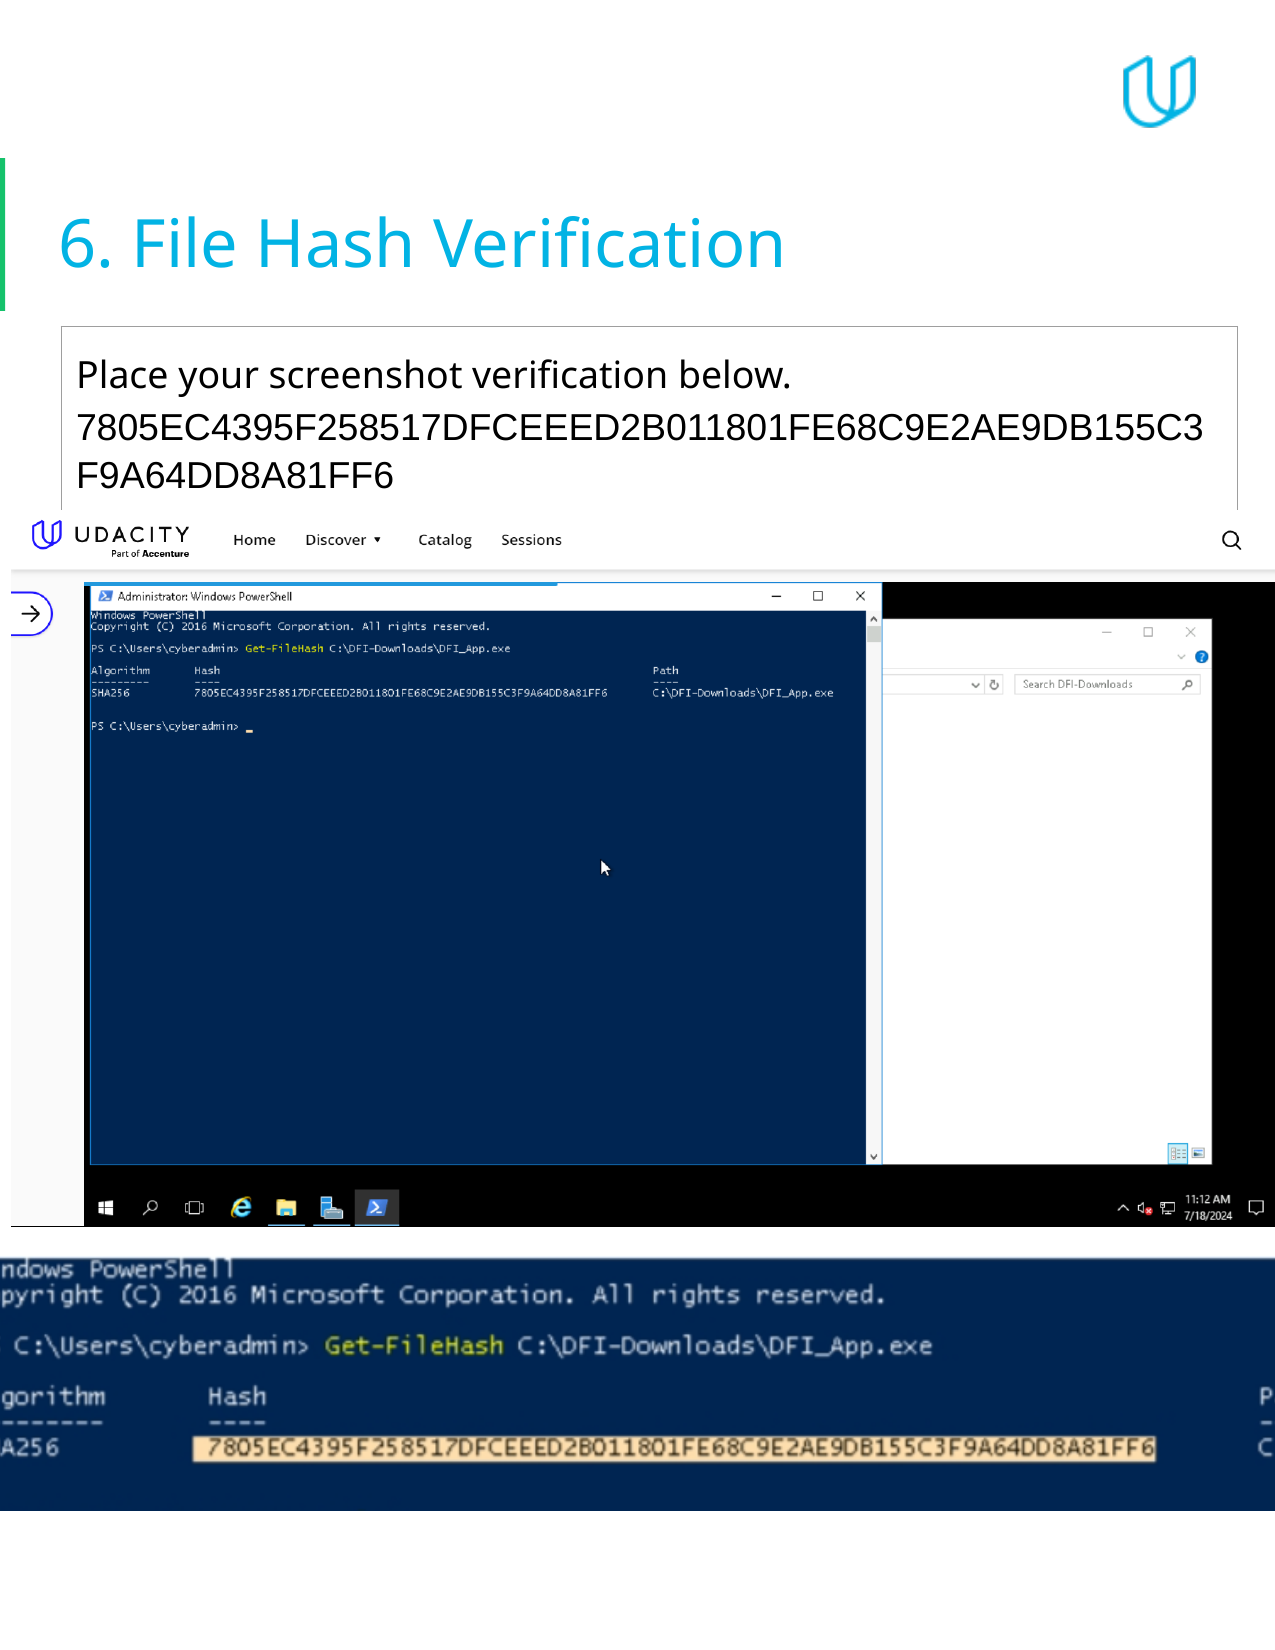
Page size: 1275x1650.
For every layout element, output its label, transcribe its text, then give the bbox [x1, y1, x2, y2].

table_header Place your screenshot verification below. 7805EC4395F258517DFCEEED2B011801FE68C9E2AE9DB155C3F9A64DD8A81FF6 [62, 327, 1237, 509]
title 6. File Hash Verification [42, 142, 1233, 327]
picture [0, 1255, 1275, 1512]
picture [11, 509, 1275, 1227]
picture [1088, 20, 1232, 142]
